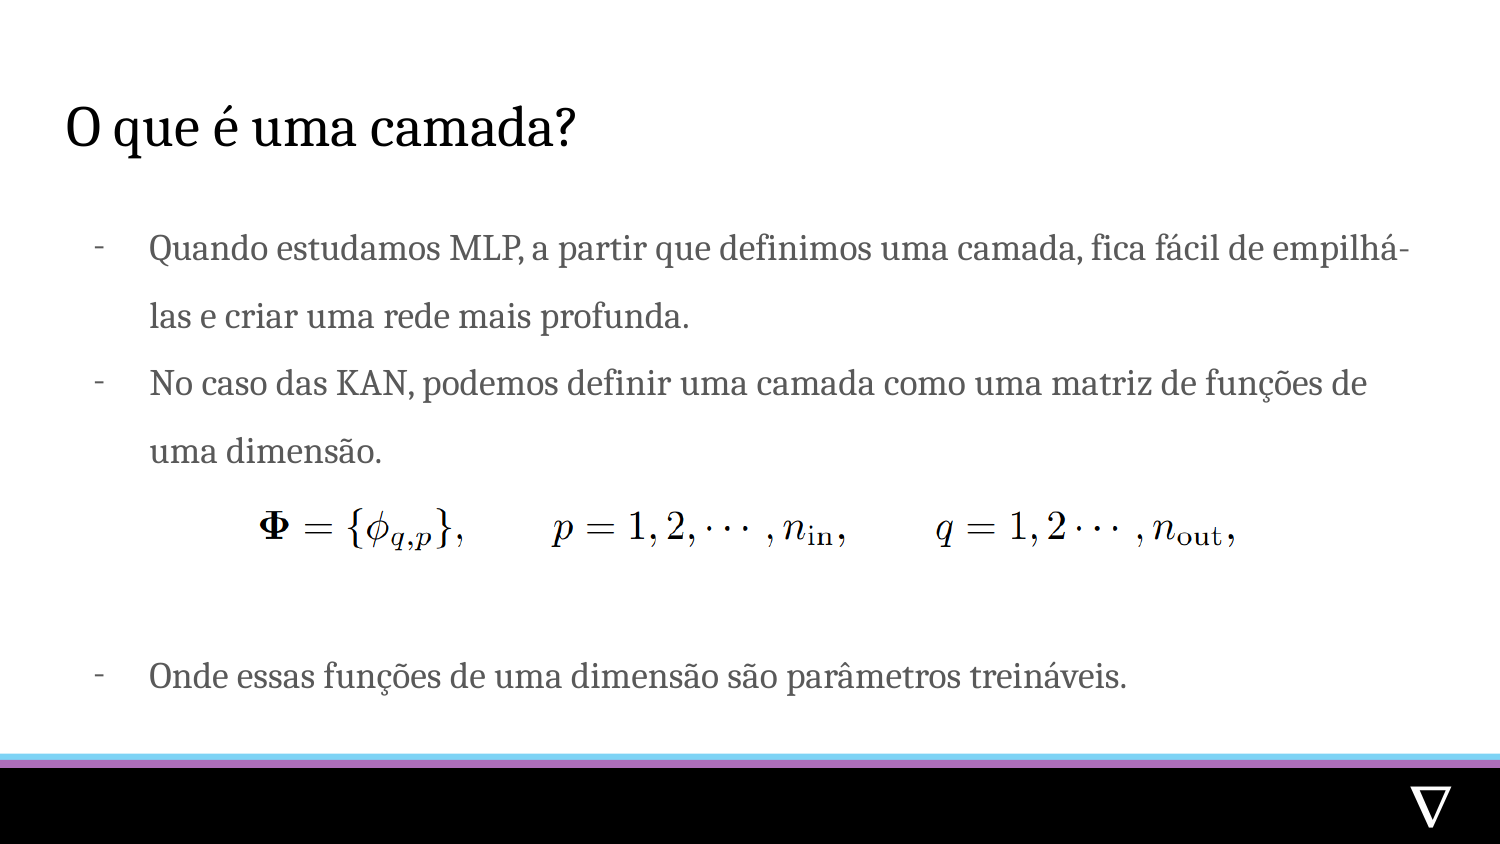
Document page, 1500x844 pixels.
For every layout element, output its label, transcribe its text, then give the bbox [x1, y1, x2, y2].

title O que é uma camada? [51, 72, 1449, 167]
list Quando estudamos MLP, a partir que definimos uma camada, fica fácil de empilhá-las e criar uma rede mais profunda. No caso das KAN, podemos definir uma camada como uma matriz de funções de uma dimensão. [59, 185, 1449, 403]
text_box Onde essas funções de uma dimensão são parâmetros treináveis. [59, 613, 1377, 793]
picture [245, 482, 1255, 577]
picture [1405, 781, 1455, 831]
